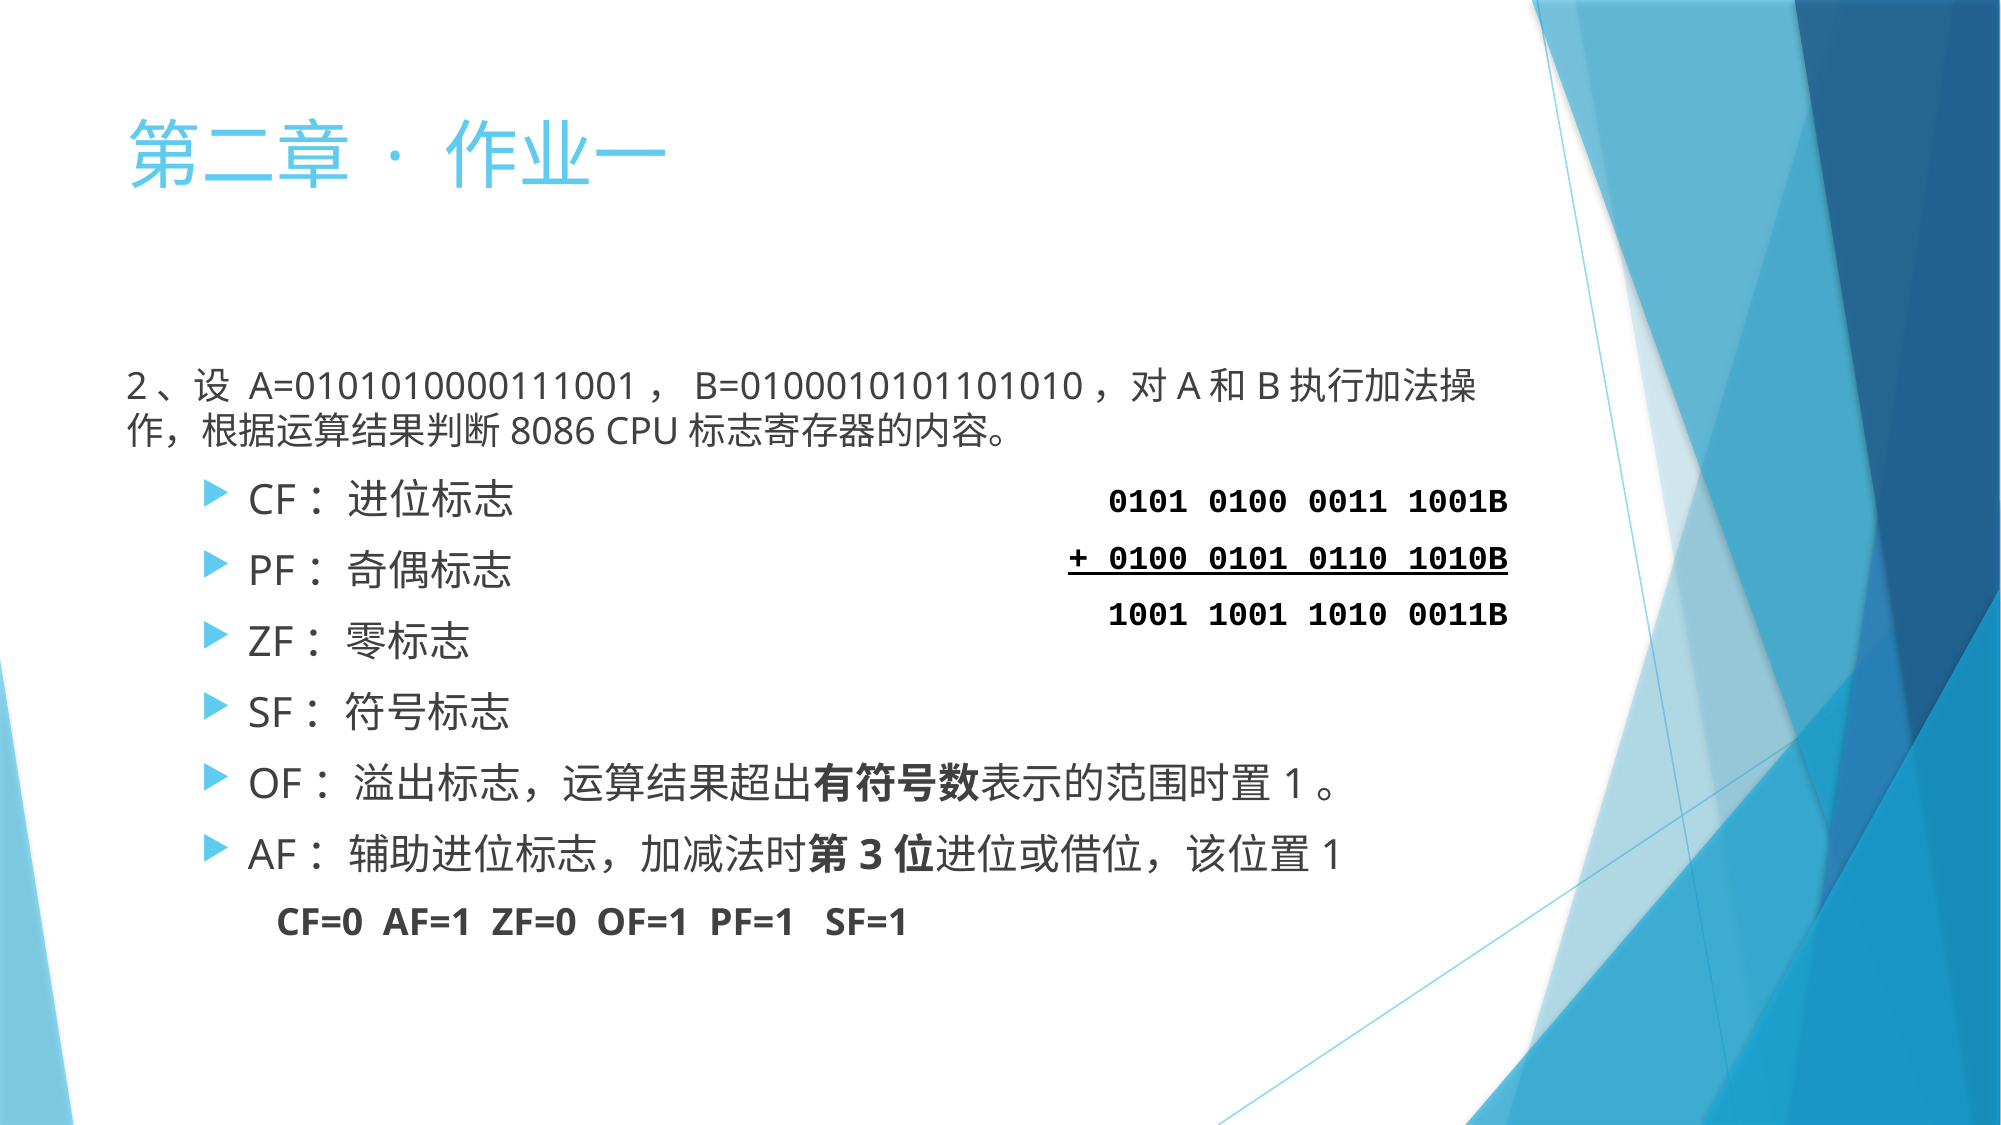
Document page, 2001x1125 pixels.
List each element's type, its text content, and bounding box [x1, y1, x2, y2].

list 2、设 A=0101010000111001，B=0100010101101010，对A和B执行加法操作，根据运算结果判断8086 CPU标志寄存器的内容。 CF：进位标志 PF：奇偶标志 ZF：零标志 SF：符号标志 OF：溢出标志，运算结果超出有符号数表示的范围时置1。 AF：辅助进位标志，加减法时第3位进位或借位，该位置1 CF=0 AF=1 ZF=0 OF=1 PF=1 SF=1 [111, 354, 1522, 992]
title 第二章 · 作业一 [111, 99, 1522, 317]
text_box 0101 0100 0011 1001B + 0100 0101 0110 1010B 1001 1001 1010 0011B [1053, 471, 1598, 640]
